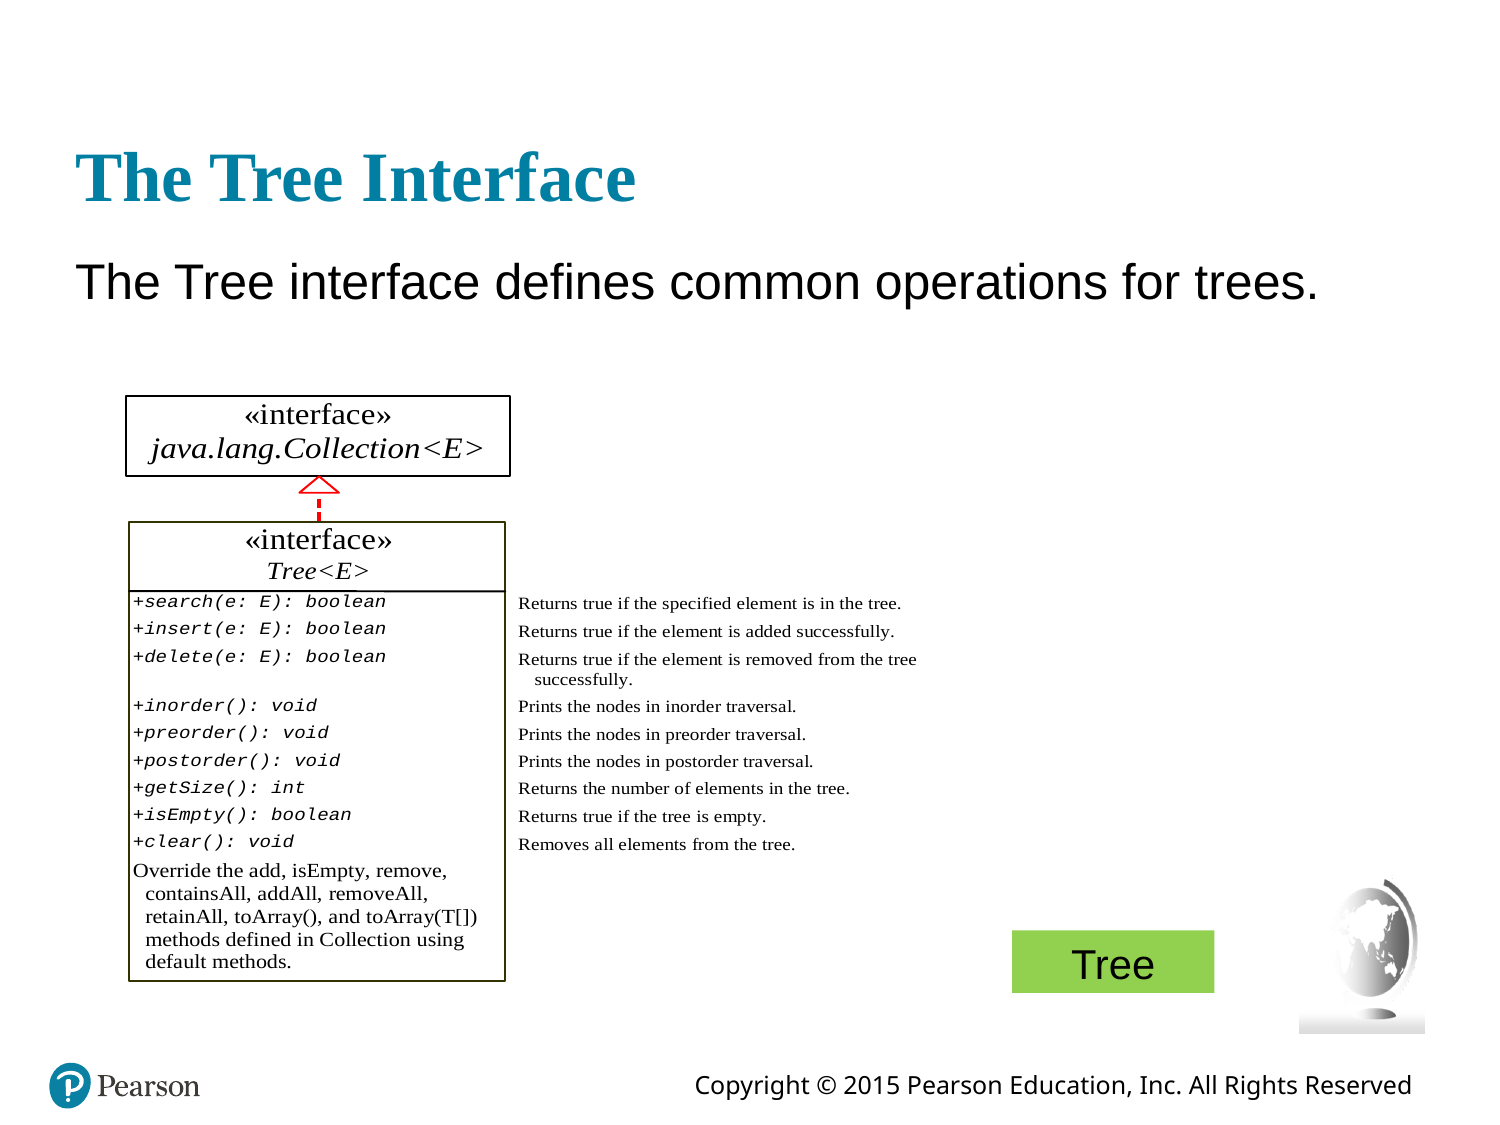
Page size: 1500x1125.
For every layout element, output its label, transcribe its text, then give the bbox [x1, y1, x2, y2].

list The Tree interface defines common operations for trees. [75, 249, 1425, 338]
title The Tree Interface [75, 35, 1425, 216]
picture [1299, 874, 1425, 1034]
text_box Tree [1018, 930, 1215, 993]
picture [99, 349, 1018, 987]
